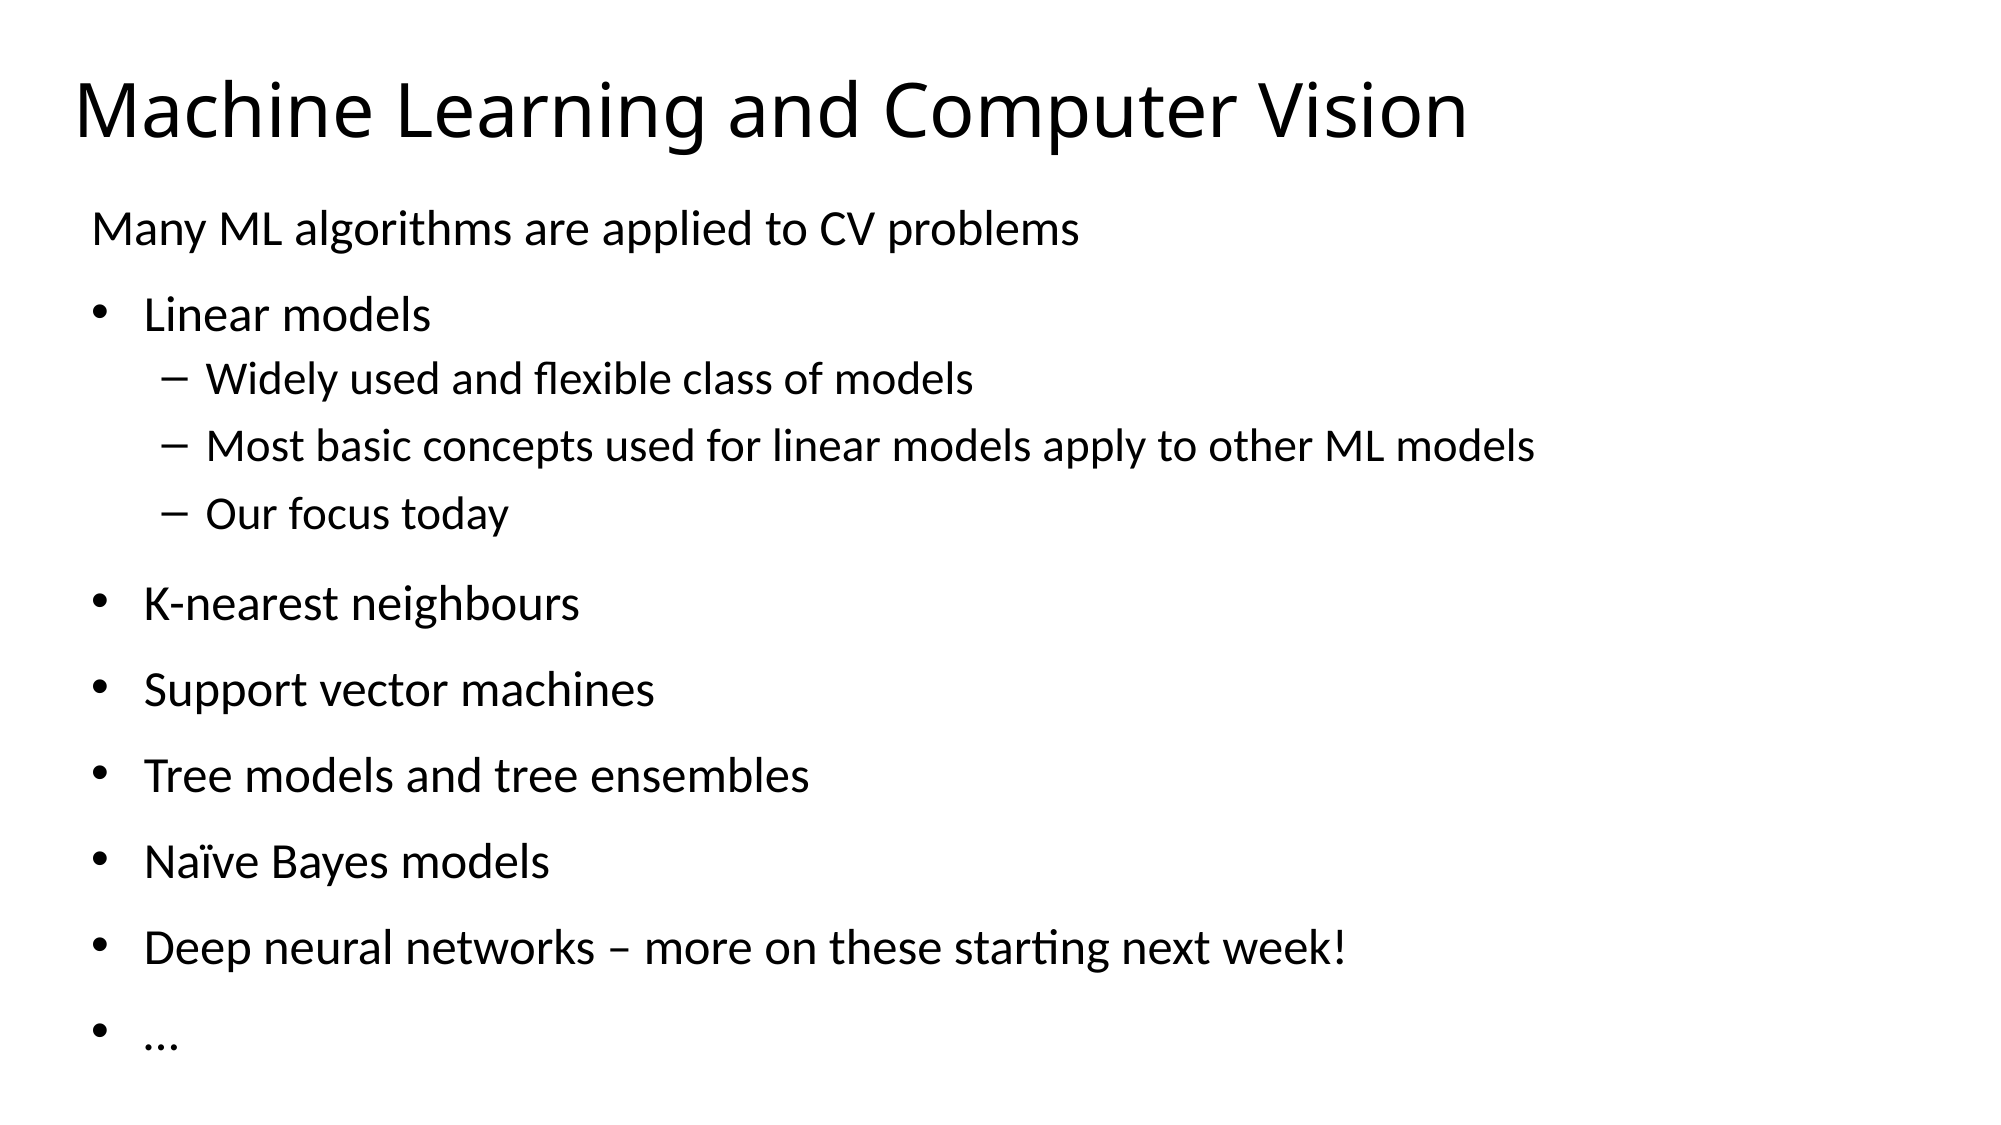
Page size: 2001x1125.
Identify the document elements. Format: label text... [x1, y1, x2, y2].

title Machine Learning and Computer Vision [0, 0, 1953, 161]
text_box Many ML algorithms are applied to CV problems Linear models Widely used and flexible class of models Most basic concepts used for linear models apply to other ML models Our focus today K-nearest neighbours Support vector machines Tree models and tree ensembles Naïve Bayes models Deep neural networks – more on these starting next week! … [76, 187, 1967, 1078]
